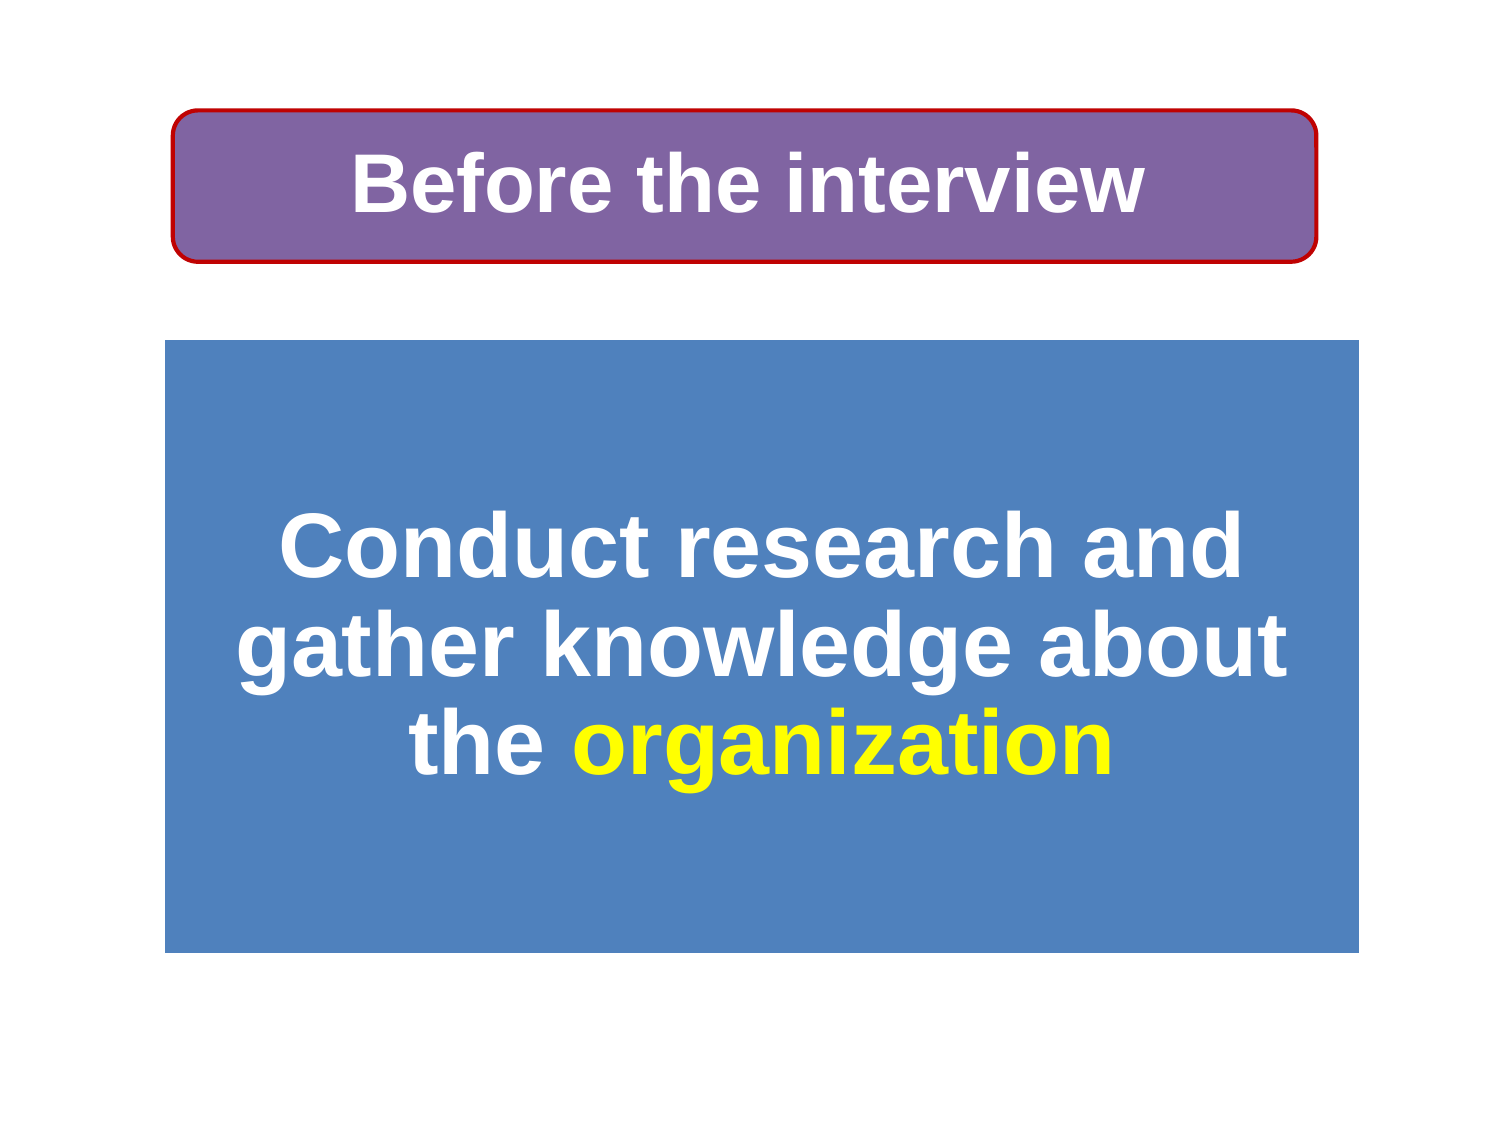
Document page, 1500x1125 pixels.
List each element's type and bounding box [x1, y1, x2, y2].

text_box [172, 110, 1317, 263]
text_box [162, 337, 1363, 961]
